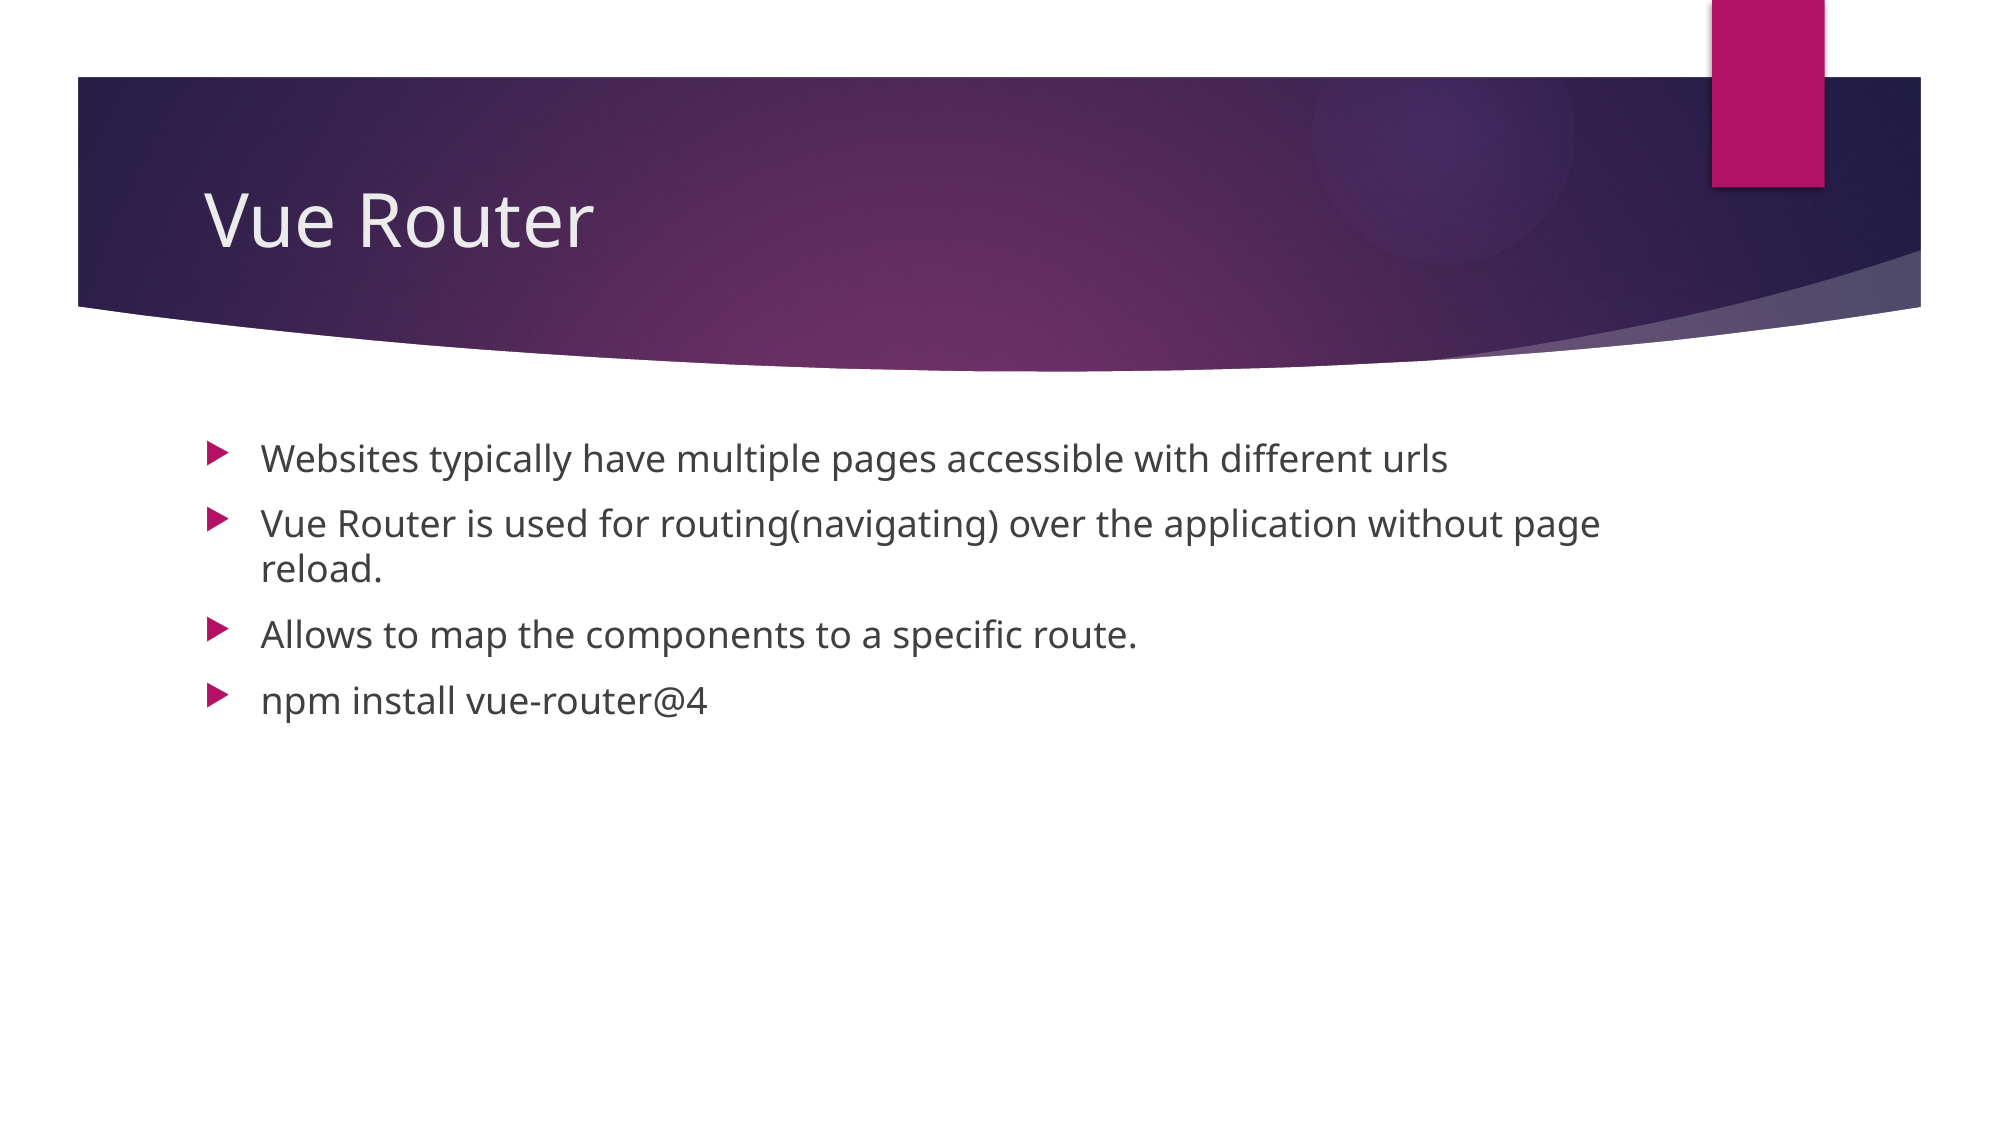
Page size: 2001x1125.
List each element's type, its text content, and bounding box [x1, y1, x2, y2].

list Websites typically have multiple pages accessible with different urls Vue Router is used for routing(navigating) over the application without page reload. Allows to map the components to a specific route. npm install vue-router@4 [189, 427, 1638, 988]
title Vue Router [189, 159, 1627, 276]
